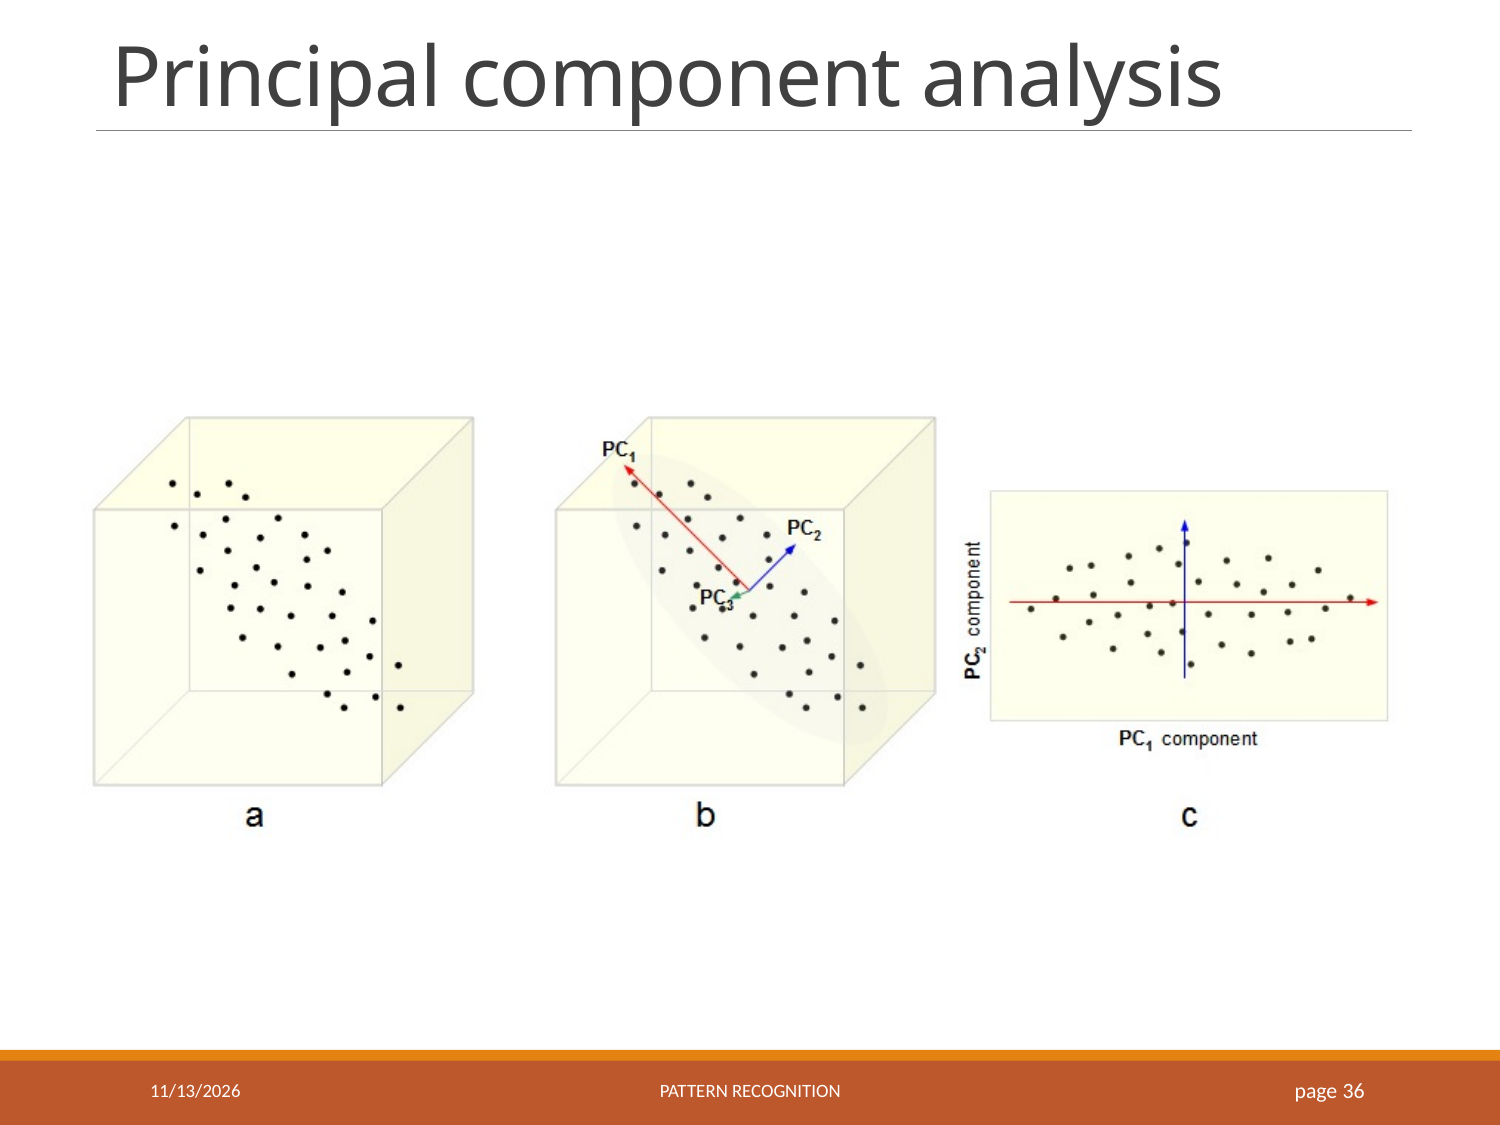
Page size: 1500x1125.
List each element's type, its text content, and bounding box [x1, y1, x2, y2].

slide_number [135, 1059, 440, 1120]
title Principal component analysis [96, 19, 1413, 131]
slide_number page 36 [1218, 1059, 1380, 1120]
picture [74, 399, 1428, 839]
footer Pattern recognition [453, 1059, 1047, 1120]
